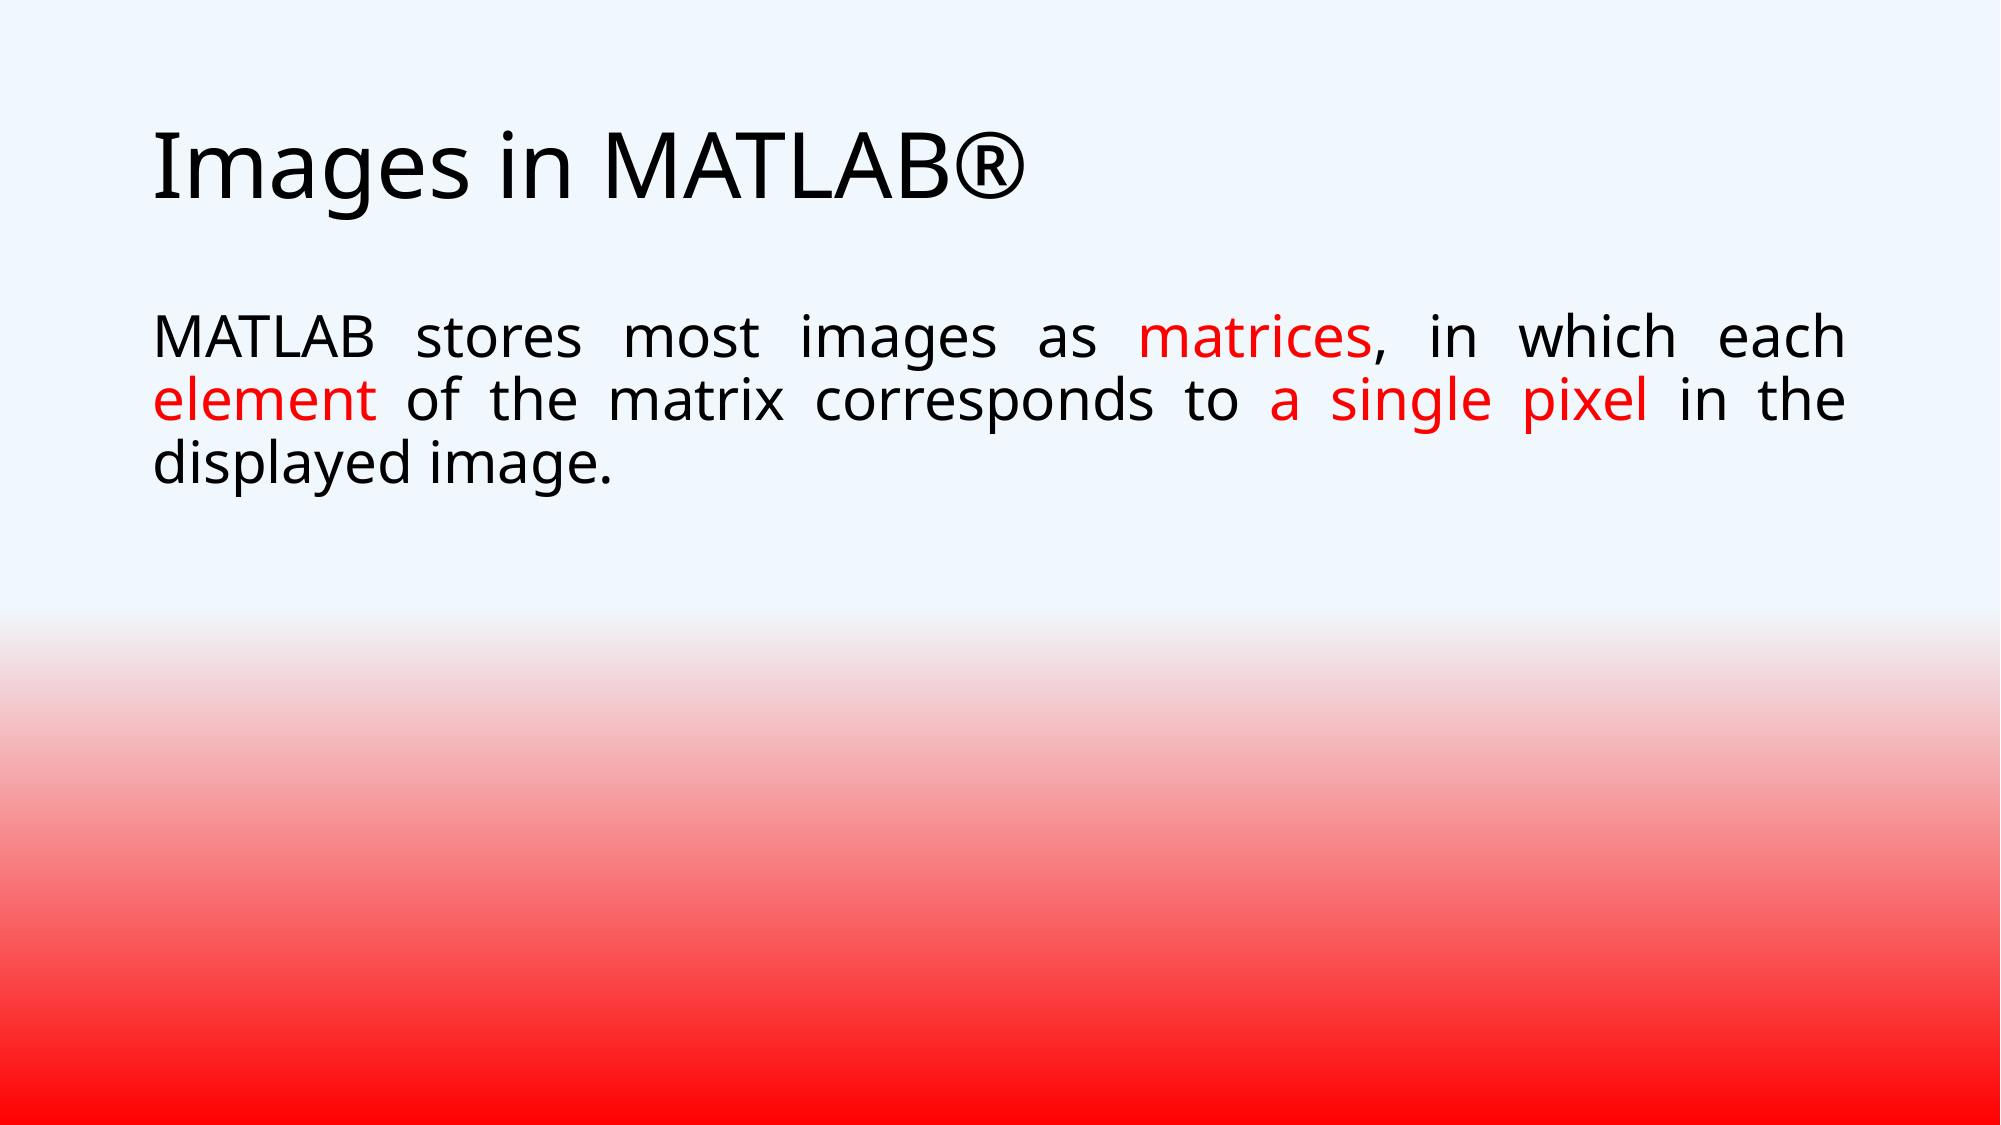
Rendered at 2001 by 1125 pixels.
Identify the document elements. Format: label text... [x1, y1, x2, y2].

title Images in MATLAB® [137, 59, 1863, 278]
list MATLAB stores most images as matrices, in which each element of the matrix corresponds to a single pixel in the displayed image. [137, 299, 1863, 1014]
